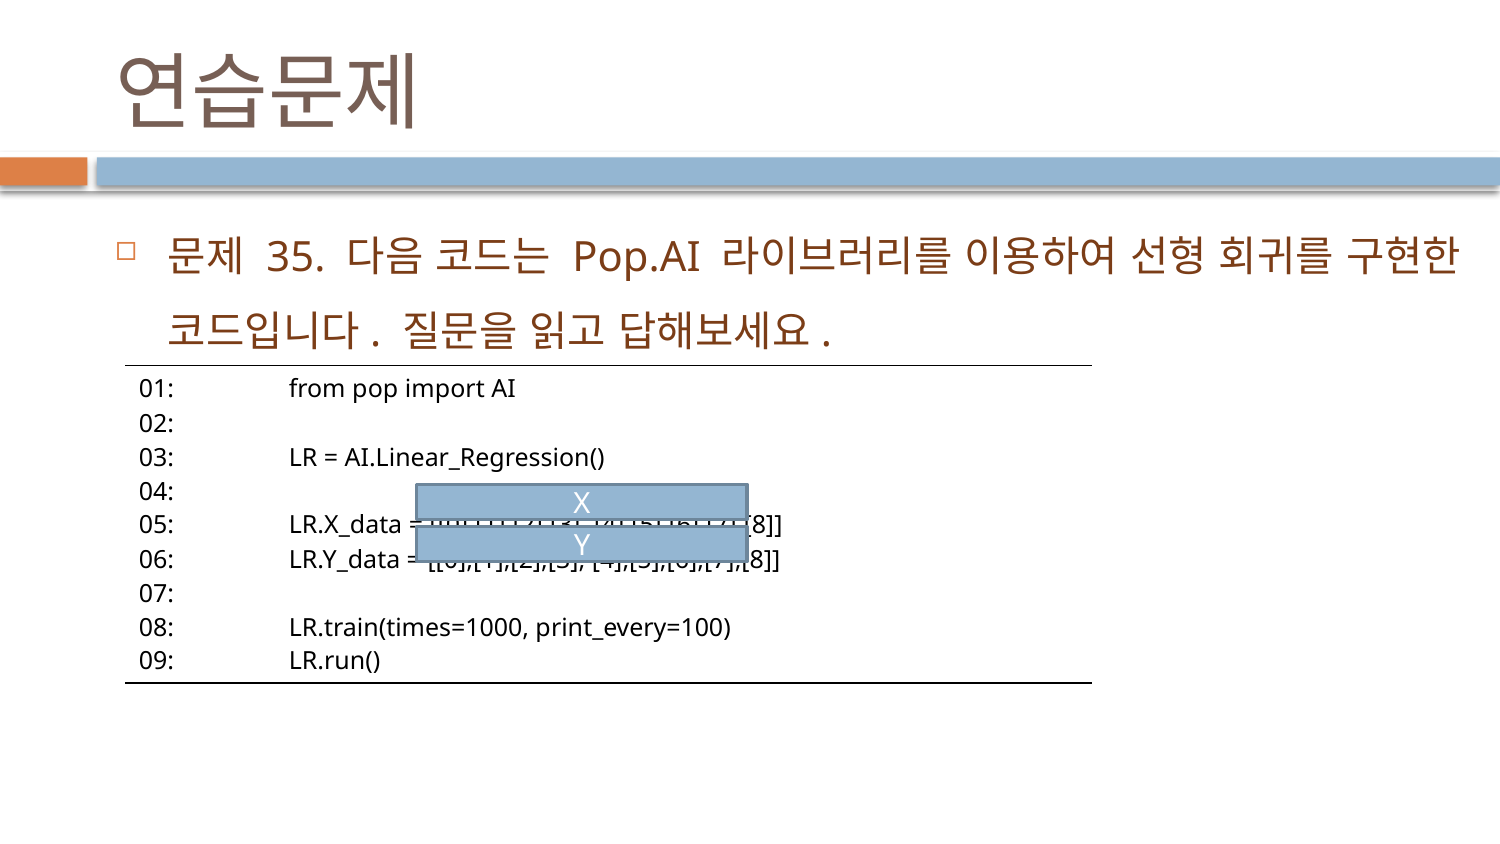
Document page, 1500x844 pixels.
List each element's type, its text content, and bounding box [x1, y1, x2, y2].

title 연습문제 [100, 28, 1438, 150]
text_box X [415, 483, 749, 521]
text_box Y [415, 525, 749, 563]
table_header 01: from pop import AI 02: 03: LR = AI.Linear_Regression() 04: 05: LR.X_data = [[0],[1],[2],[3], [4],[5],[6],[7],[8]] 06: LR.Y_data = [[0],[1],[2],[3], [4],[5],[6],[7],[8]] 07: 08: LR.train(times=1000, print_every=100) 09: LR.run() [125, 366, 1092, 682]
list 문제 35. 다음 코드는 Pop.AI 라이브러리를 이용하여 선형 회귀를 구현한 코드입니다. 질문을 읽고 답해보세요. [100, 196, 1500, 750]
